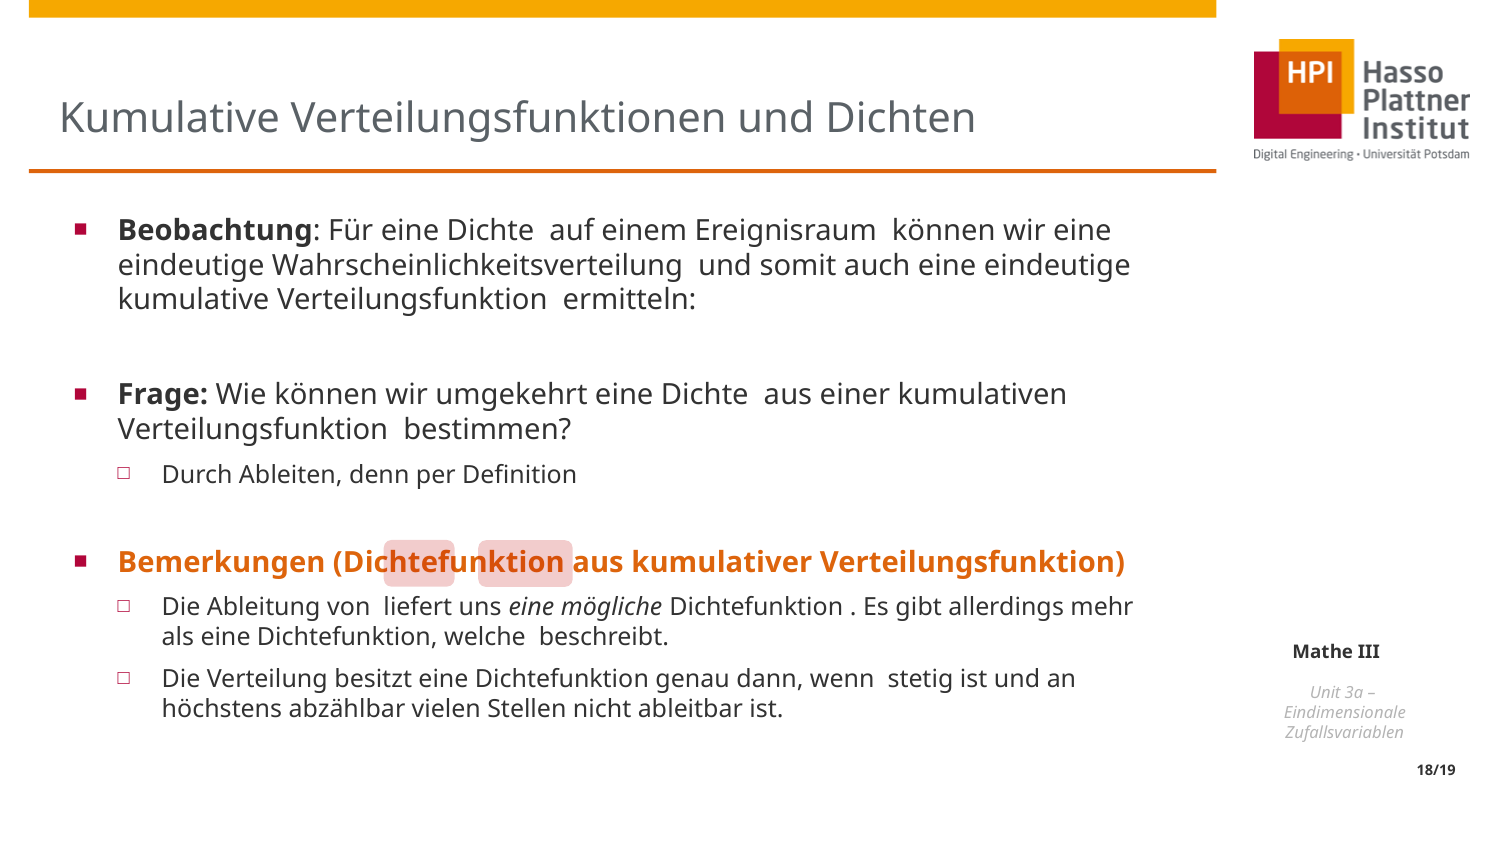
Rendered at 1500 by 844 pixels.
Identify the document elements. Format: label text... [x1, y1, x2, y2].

text_box [476, 538, 575, 590]
text_box [381, 537, 457, 589]
title Kumulative Verteilungsfunktionen und Dichten [58, 17, 1187, 170]
picture [1254, 39, 1470, 161]
